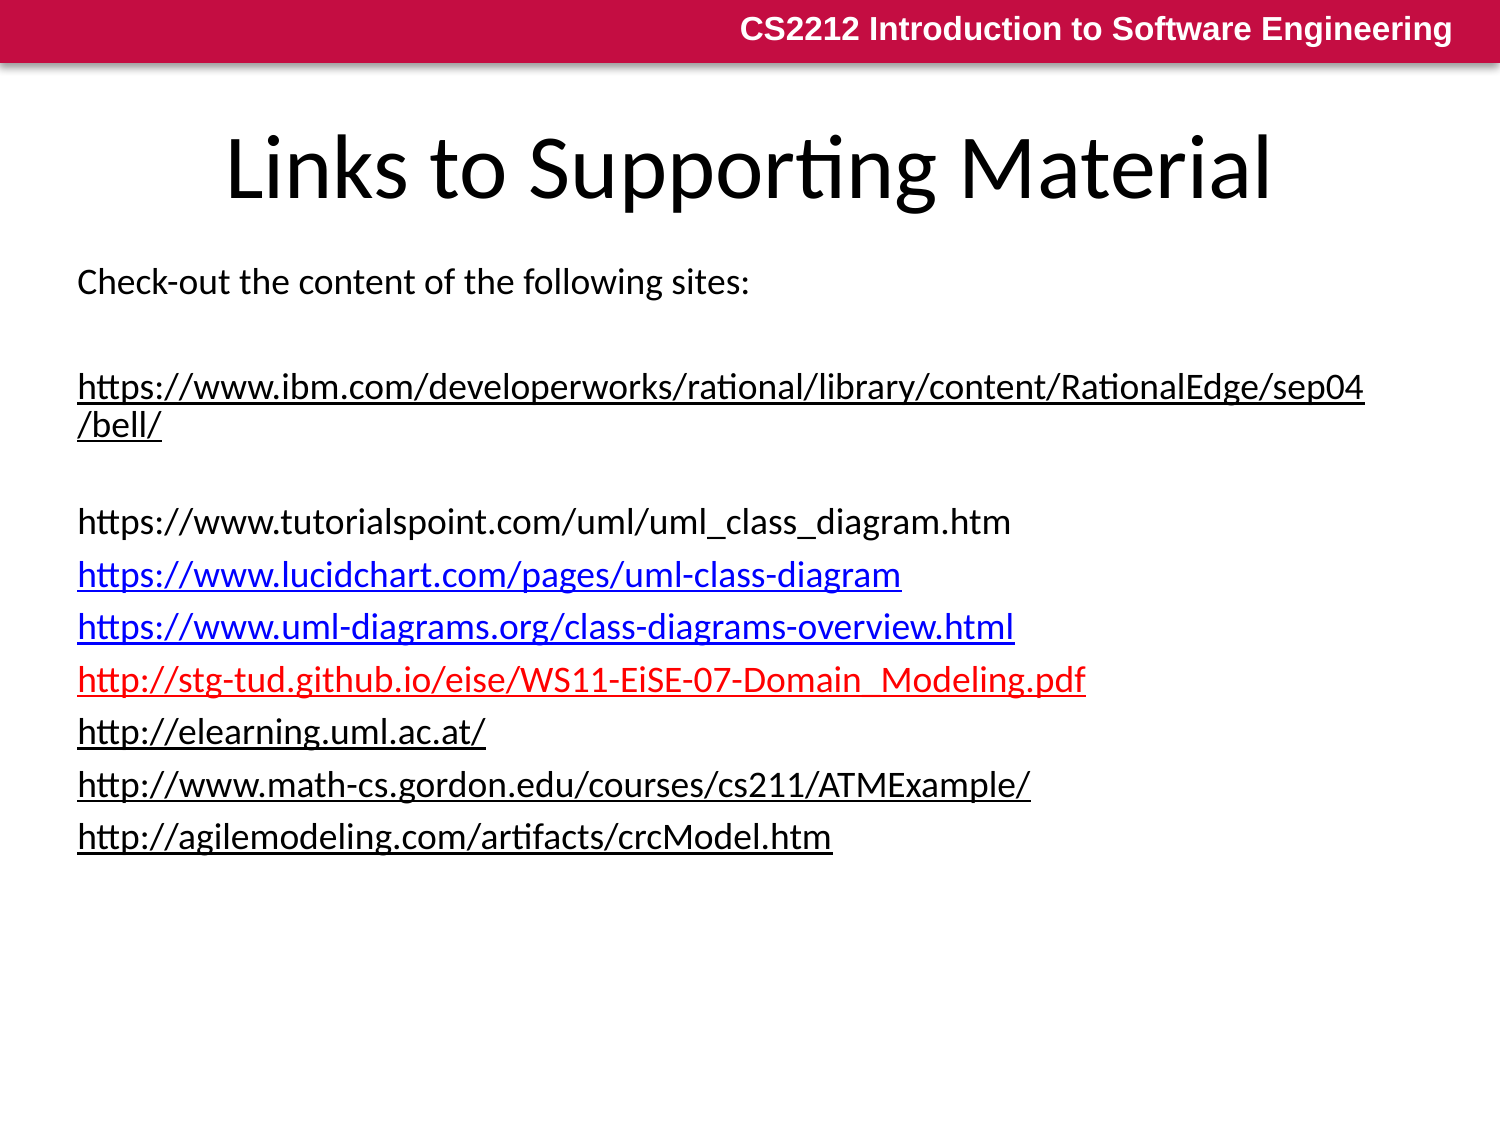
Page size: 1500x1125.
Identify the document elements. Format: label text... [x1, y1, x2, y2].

list Check-out the content of the following sites: https://www.ibm.com/developerworks/rational/library/content/RationalEdge/sep04/bell/ https://www.tutorialspoint.com/uml/uml_class_diagram.htm https://www.lucidchart.com/pages/uml-class-diagram https://www.uml-diagrams.org/class-diagrams-overview.html http://stg-tud.github.io/eise/WS11-EiSE-07-Domain_Modeling.pdf http://elearning.uml.ac.at/ http://www.math-cs.gordon.edu/courses/cs211/ATMExample/ http://agilemodeling.com/artifacts/crcModel.htm [62, 249, 1388, 925]
picture [0, 0, 1500, 63]
title Links to Supporting Material [112, 99, 1388, 249]
